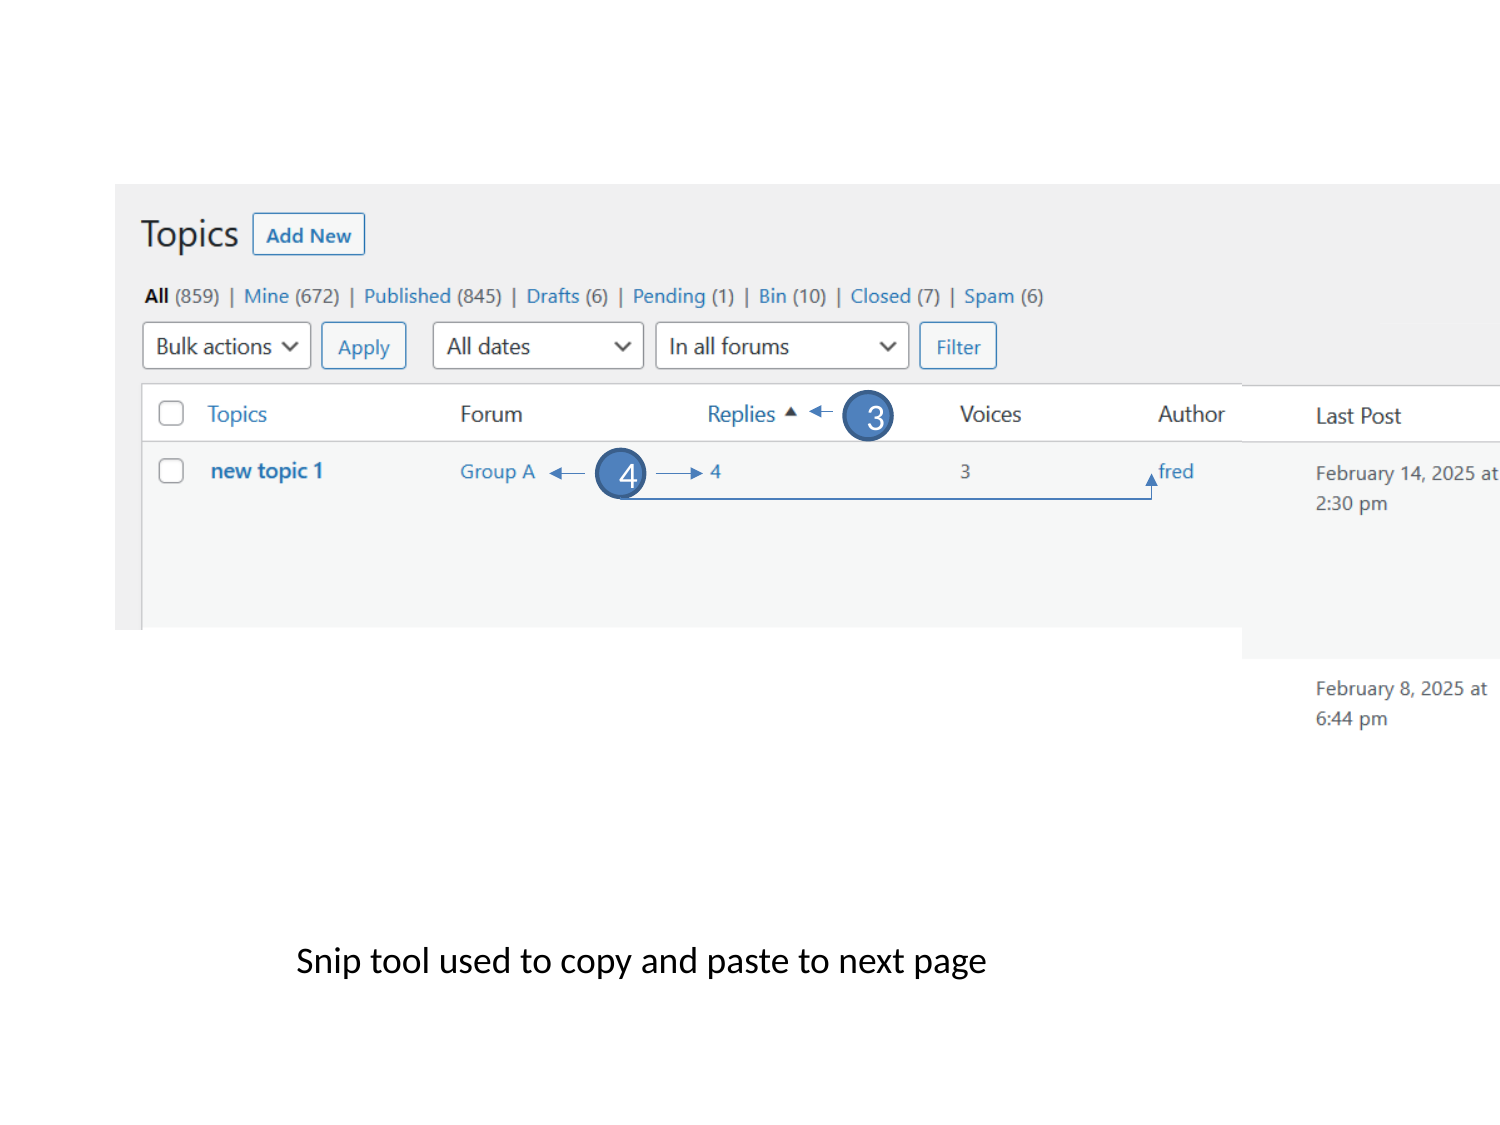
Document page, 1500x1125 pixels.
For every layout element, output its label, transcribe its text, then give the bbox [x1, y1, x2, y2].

text_box Snip tool used to copy and paste to next page [281, 928, 1003, 989]
picture [115, 184, 1500, 874]
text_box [874, 219, 899, 751]
